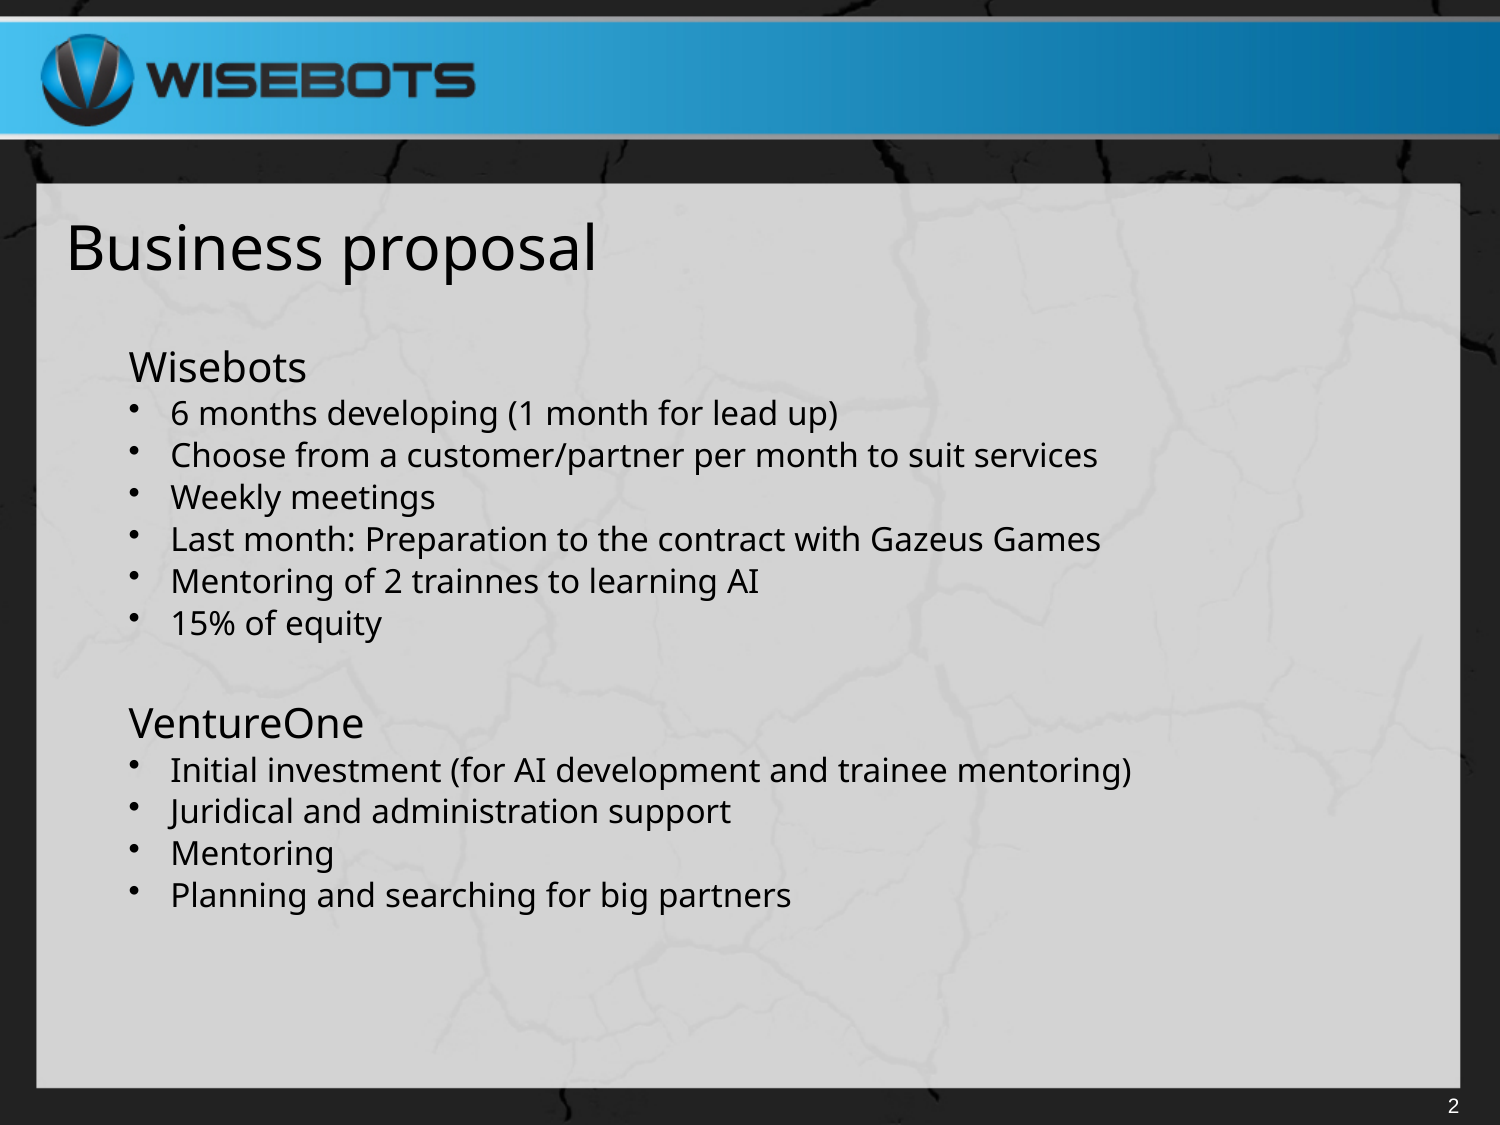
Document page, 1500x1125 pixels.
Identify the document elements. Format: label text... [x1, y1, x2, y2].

list Wisebots 6 months developing (1 month for lead up) Choose from a customer/partner per month to suit services Weekly meetings Last month: Preparation to the contract with Gazeus Games Mentoring of 2 trainnes to learning AI 15% of equity VentureOne Initial investment (for AI development and trainee mentoring) Juridical and administration support Mentoring Planning and searching for big partners [128, 338, 1500, 1059]
title Business proposal [64, 208, 1437, 359]
slide_number 2 [1407, 1092, 1460, 1118]
picture [0, 0, 1500, 1125]
